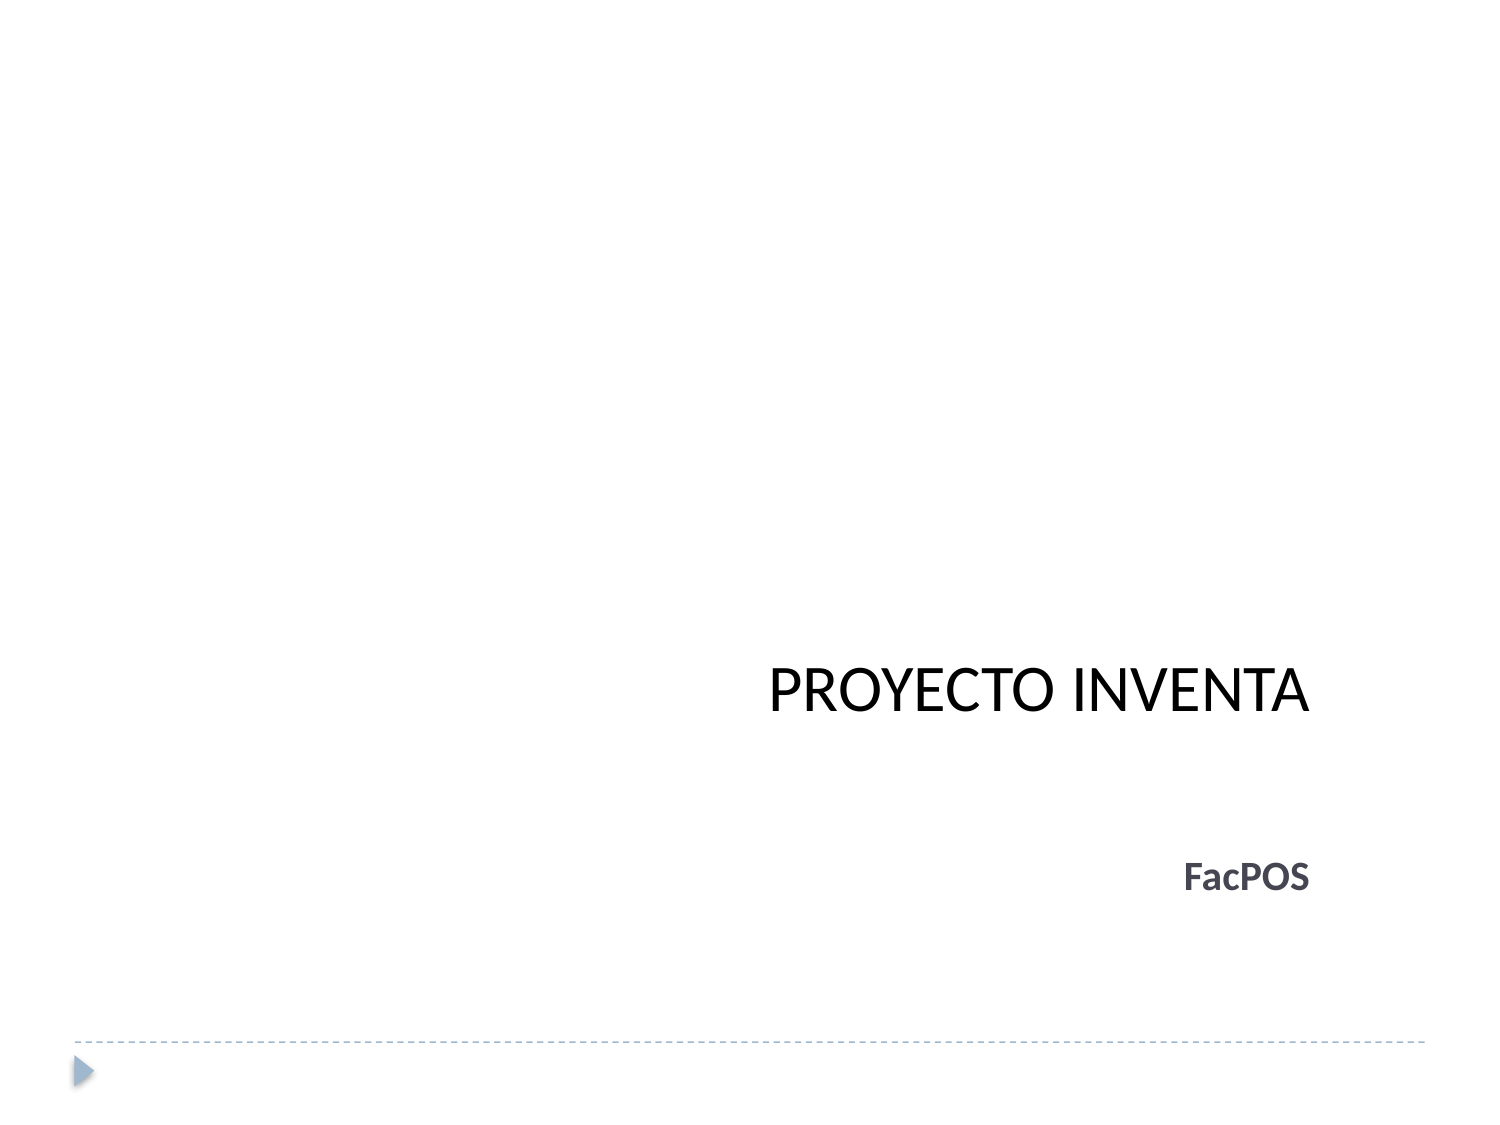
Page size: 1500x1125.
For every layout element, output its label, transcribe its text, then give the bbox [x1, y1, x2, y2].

subtitle FacPOS [199, 840, 1326, 929]
title PROYECTO INVENTA [199, 637, 1326, 801]
